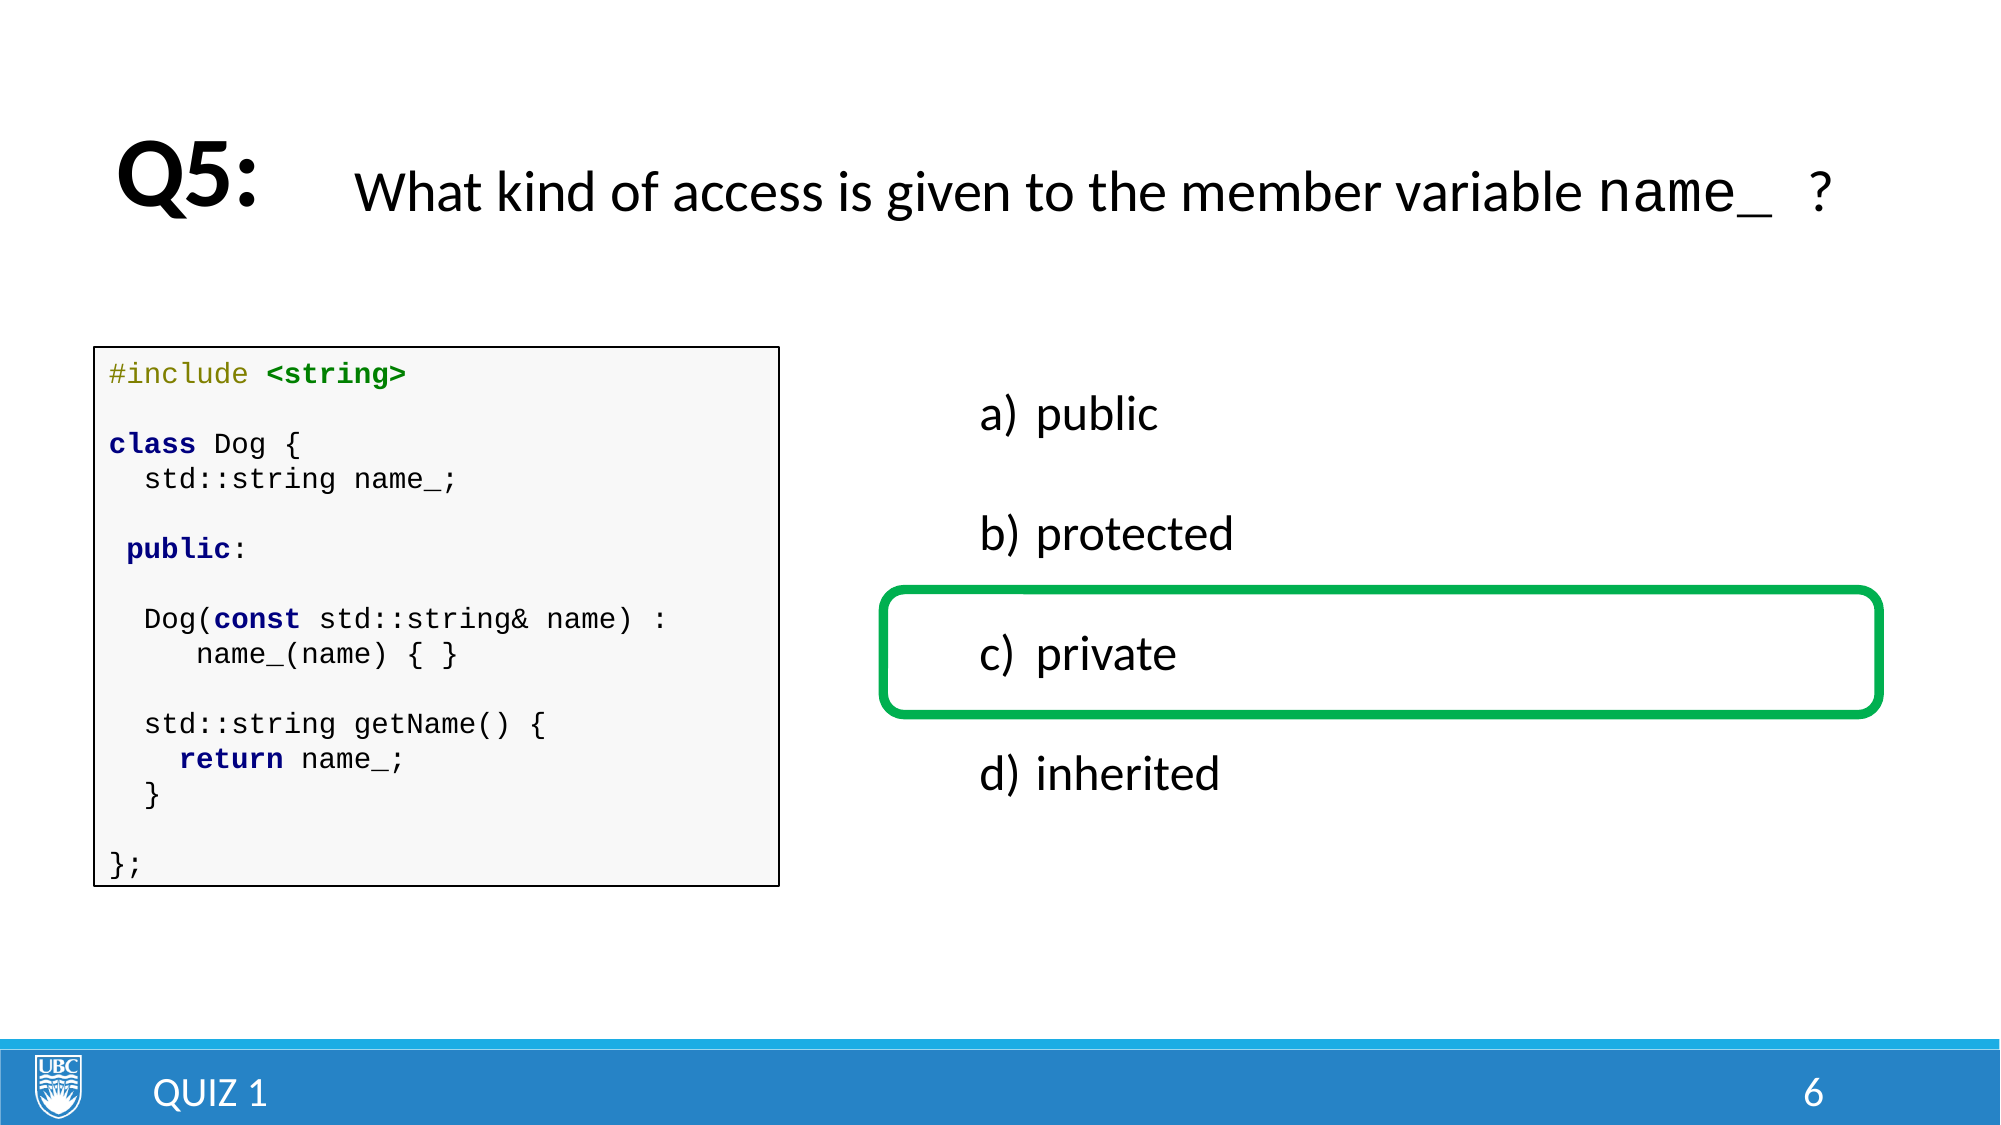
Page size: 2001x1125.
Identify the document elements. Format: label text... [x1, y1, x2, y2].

text_box #include <string> class Dog { std::string name_; public: Dog(const std::string& name) : name_(name) { } std::string getName() { return name_; } }; [93, 346, 780, 887]
text_box What kind of access is given to the member variable name_ ? [339, 145, 1863, 231]
text_box public protected private inherited [964, 372, 2000, 928]
slide_number 6 [1624, 1059, 1840, 1120]
text_box [881, 588, 1881, 716]
footer Quiz 1 [137, 1059, 1396, 1120]
title Q5: [101, 106, 1752, 235]
picture [35, 1055, 82, 1119]
